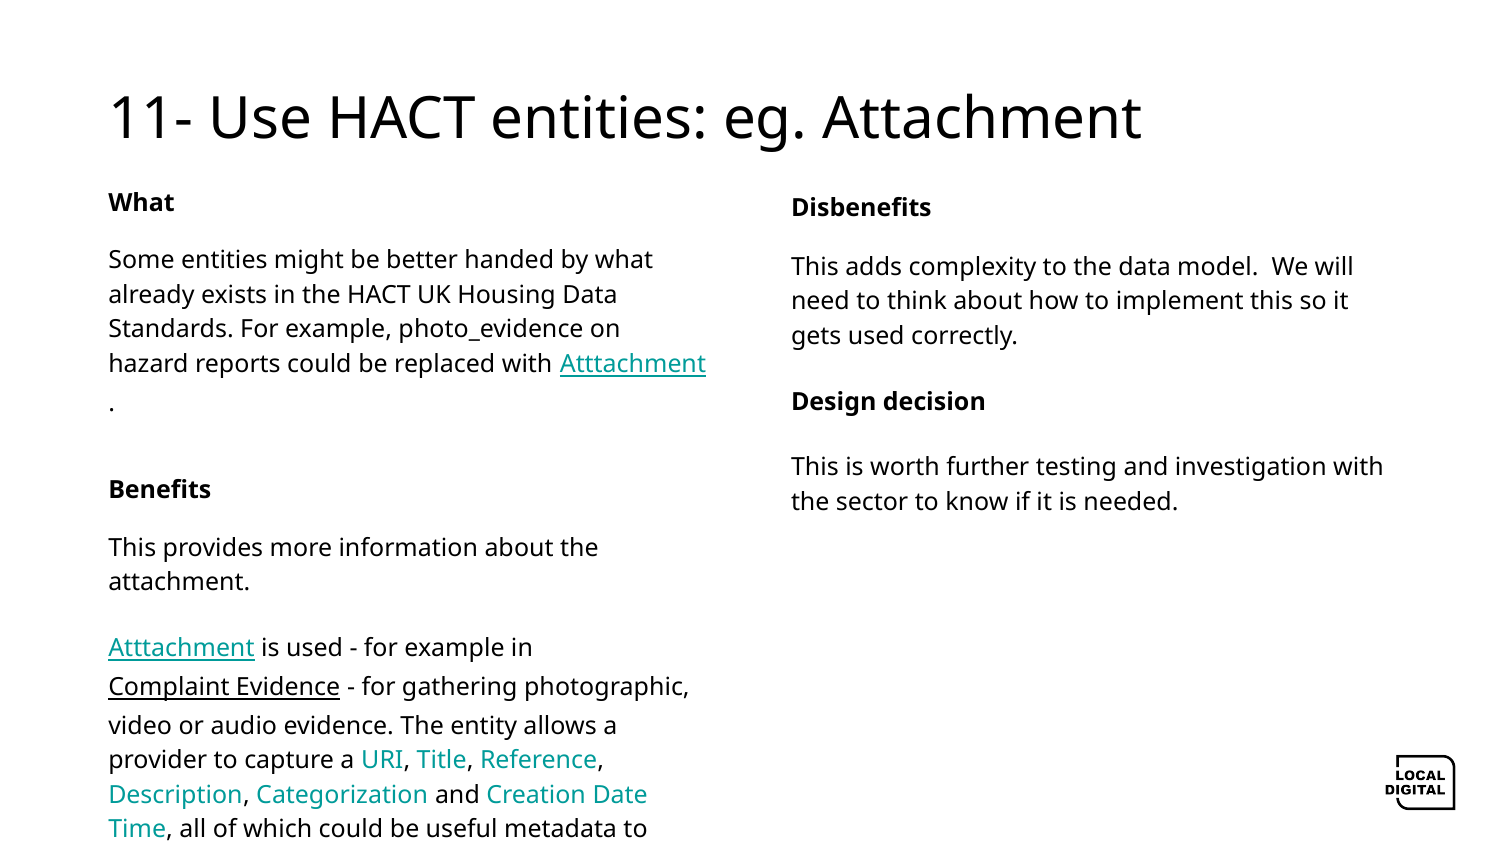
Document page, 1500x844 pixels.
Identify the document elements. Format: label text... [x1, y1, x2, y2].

list Disbenefits This adds complexity to the data model. We will need to think about how to implement this so it gets used correctly. Design decision This is worth further testing and investigation with the sector to know if it is needed. [776, 171, 1405, 565]
title 11- Use HACT entities: eg. Attachment [93, 65, 1480, 160]
picture [1372, 744, 1469, 821]
list What Some entities might be better handed by what already exists in the HACT UK Housing Data Standards. For example, photo_evidence on hazard reports could be replaced with Atttachment. Benefits This provides more information about the attachment. Atttachment is used - for example in Complaint Evidence - for gathering photographic, video or audio evidence. The entity allows a provider to capture a URI, Title, Reference, Description, Categorization and Creation Date Time, all of which could be useful metadata to store with photographic evidence. [93, 171, 722, 688]
